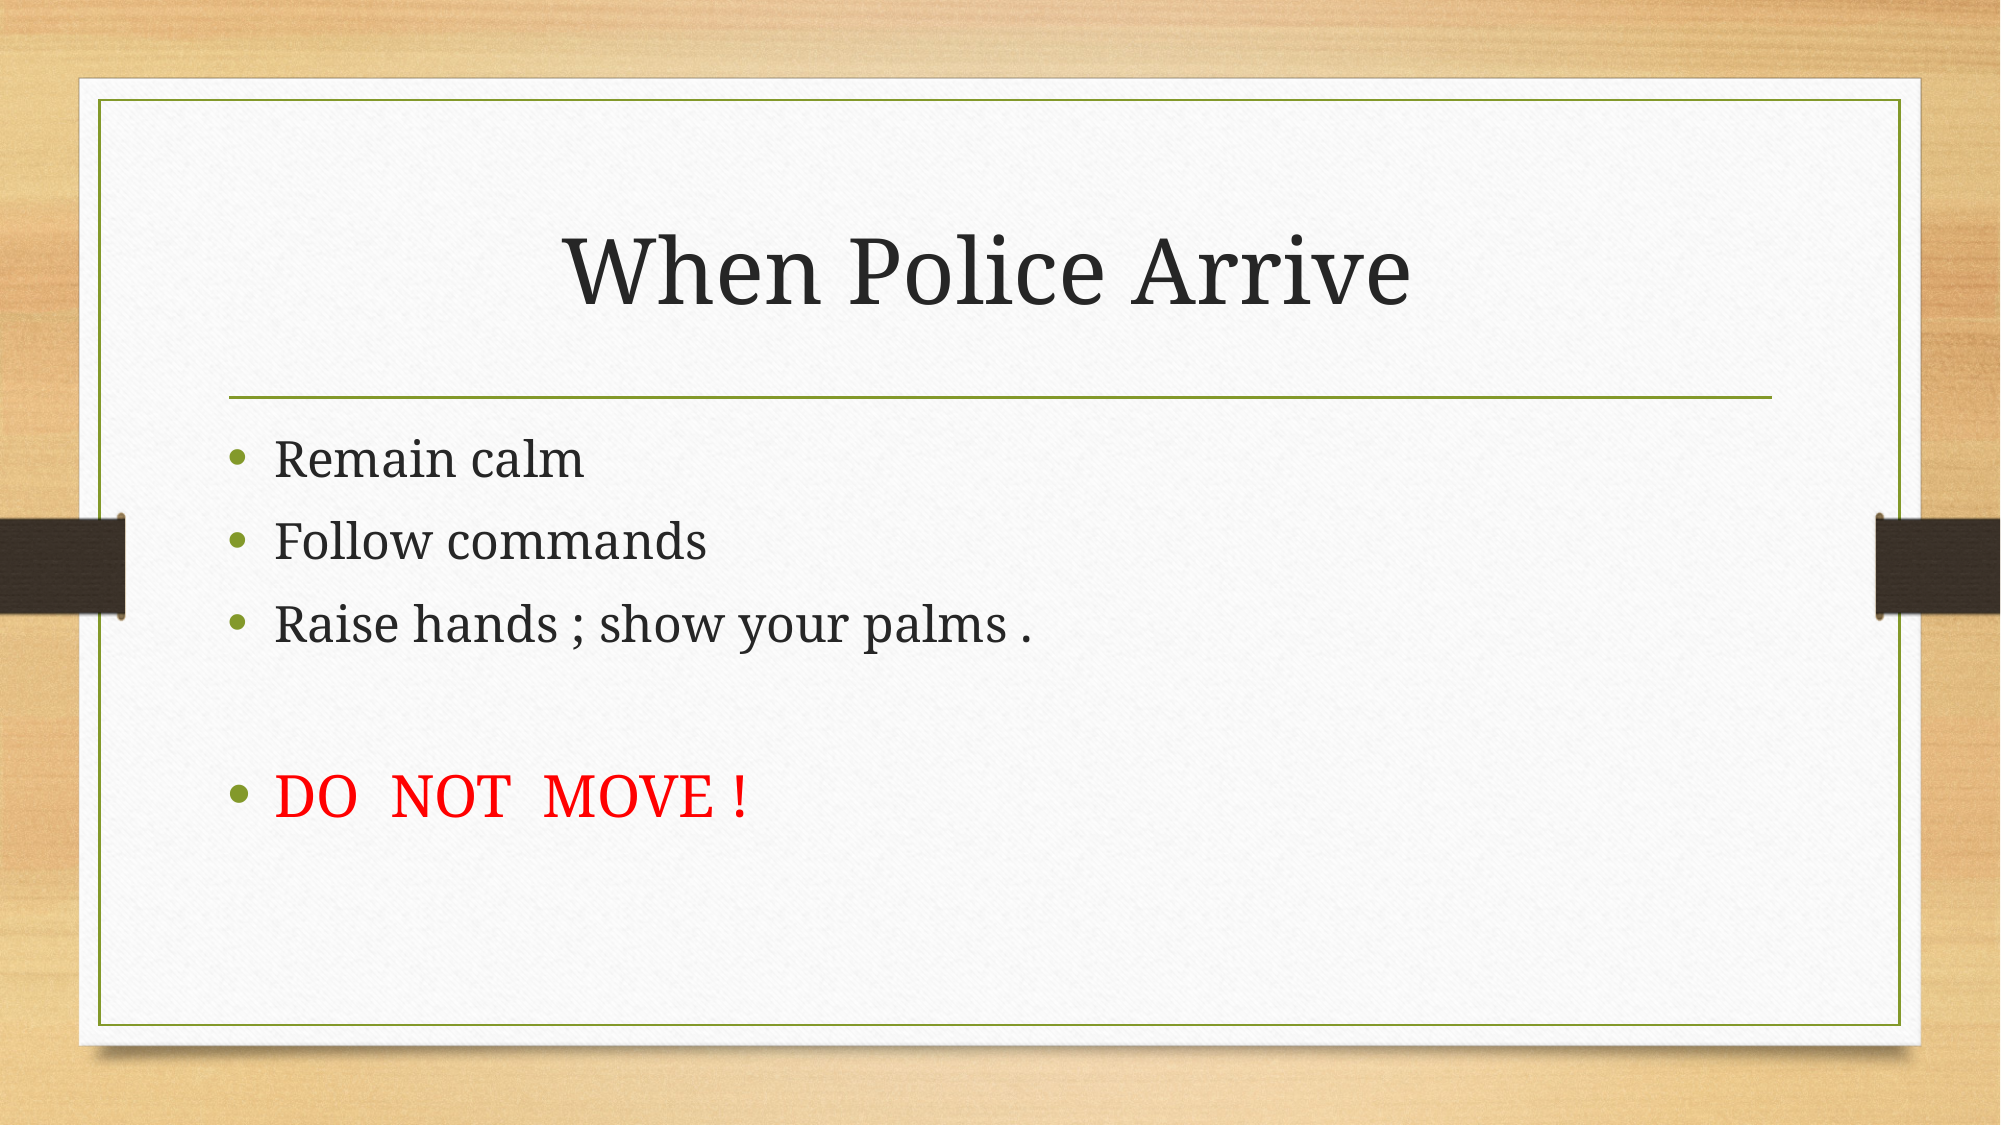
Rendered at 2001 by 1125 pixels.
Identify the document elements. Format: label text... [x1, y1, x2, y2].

title When Police Arrive [212, 161, 1788, 375]
list Remain calm Follow commands Raise hands ; show your palms . DO NOT MOVE ! [212, 419, 1788, 964]
picture [0, 0, 2001, 1125]
